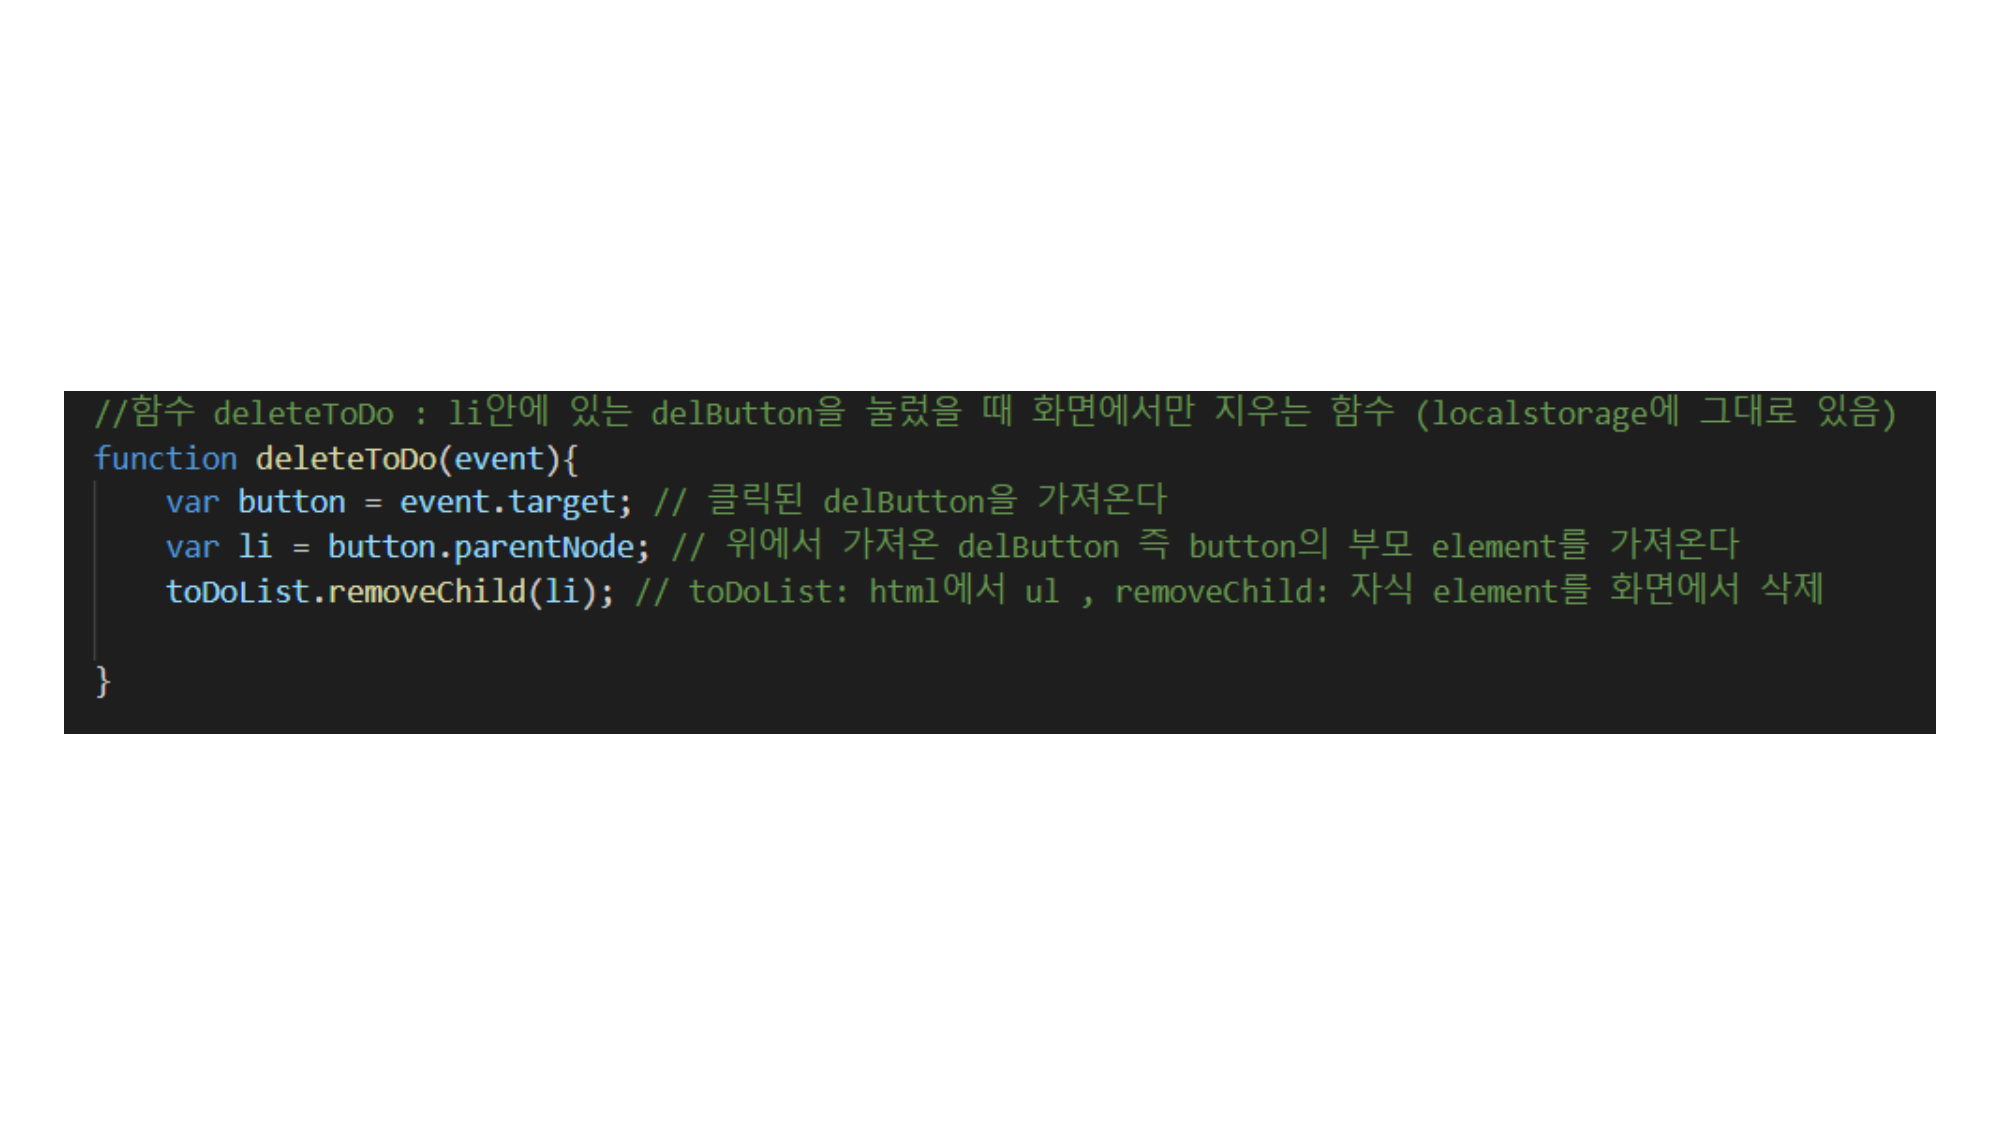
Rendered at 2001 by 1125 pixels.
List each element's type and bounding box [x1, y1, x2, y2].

list [64, 391, 1936, 734]
